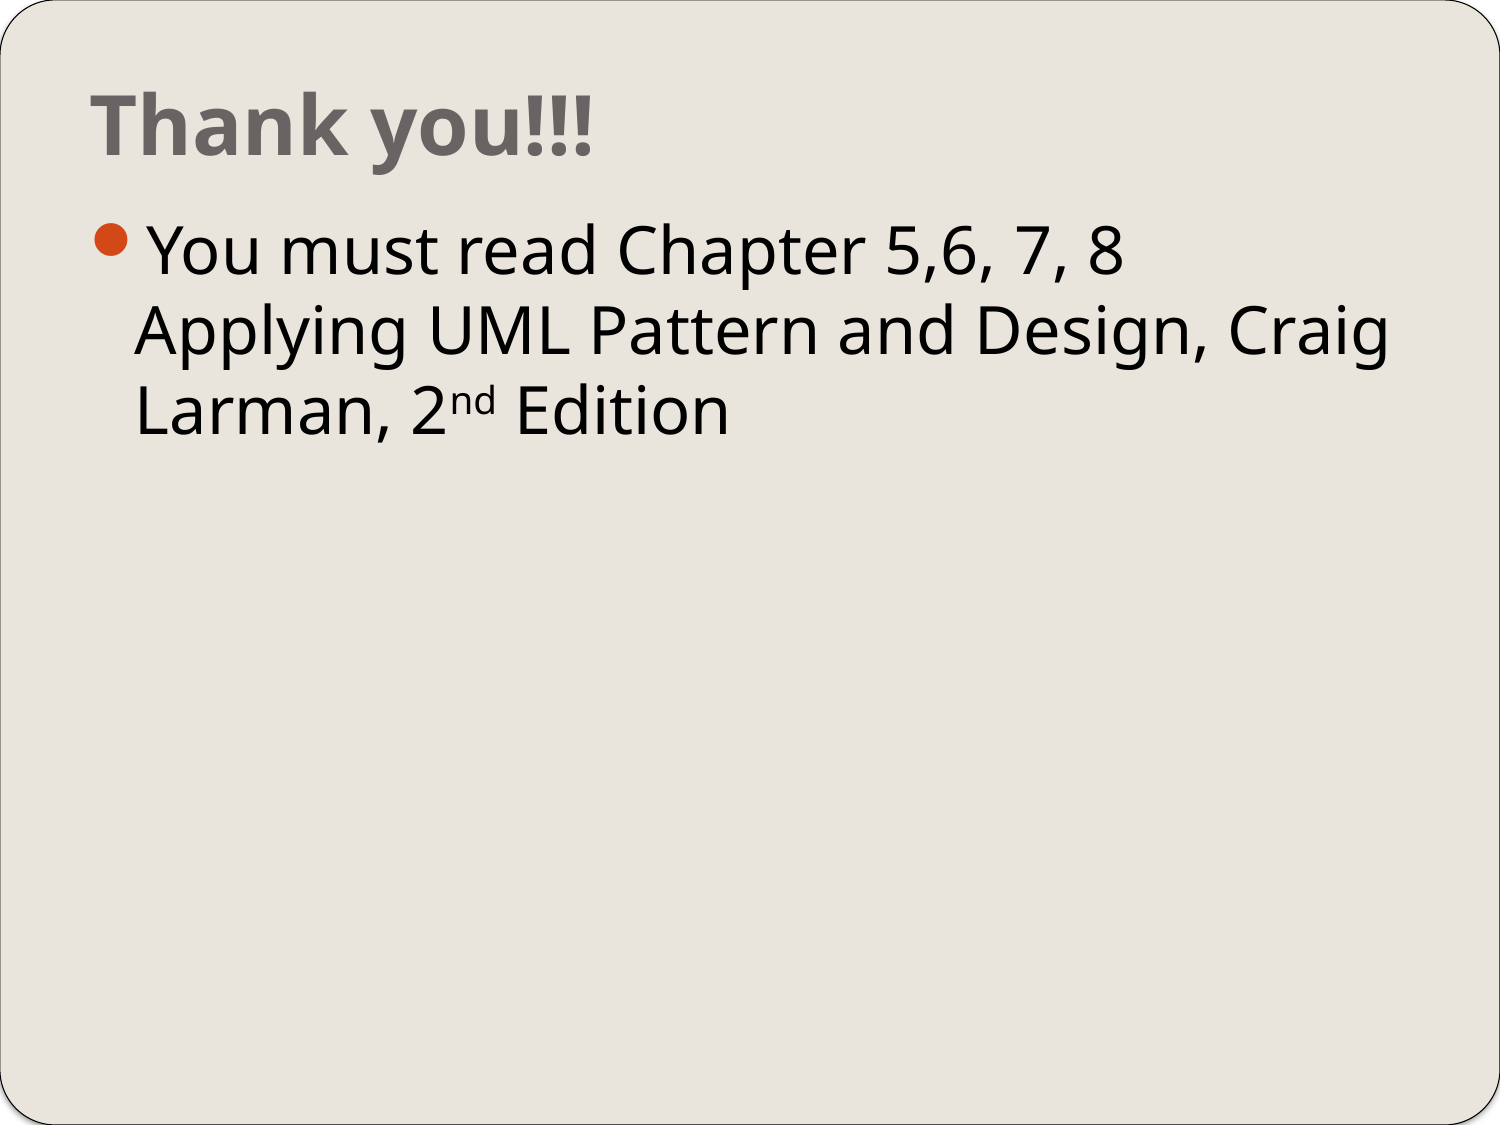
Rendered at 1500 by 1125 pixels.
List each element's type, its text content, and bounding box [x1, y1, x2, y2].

title Thank you!!! [75, 45, 1425, 188]
list You must read Chapter 5,6, 7, 8 Applying UML Pattern and Design, Craig Larman, 2nd Edition [75, 200, 1425, 1050]
